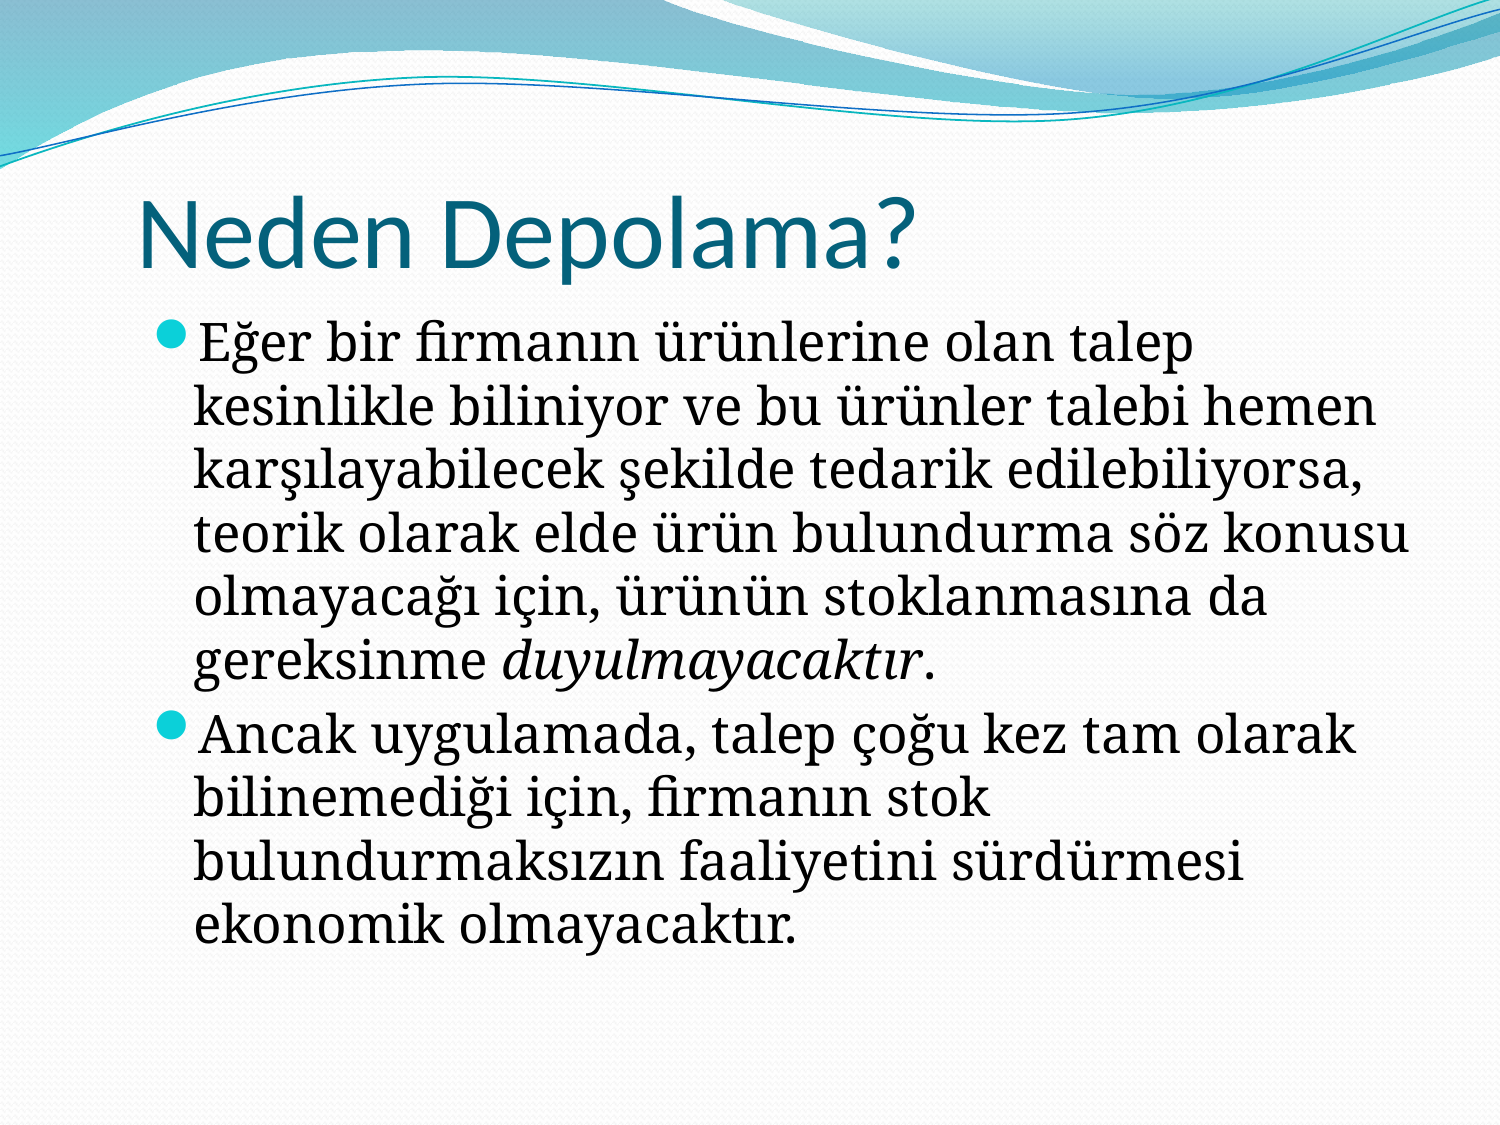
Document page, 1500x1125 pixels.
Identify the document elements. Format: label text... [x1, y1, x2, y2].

title Neden Depolama? [136, 101, 1412, 290]
list Eğer bir firmanın ürünlerine olan talep kesinlikle biliniyor ve bu ürünler talebi hemen karşılayabilecek şekilde tedarik edilebiliyorsa, teorik olarak elde ürün bulundurma söz konusu olmayacağı için, ürünün stoklanmasına da gereksinme duyulmayacaktır. Ancak uygulamada, talep çoğu kez tam olarak bilinemediği için, firmanın stok bulundurmaksızın faaliyetini sürdürmesi ekonomik olmayacaktır. [137, 301, 1436, 977]
